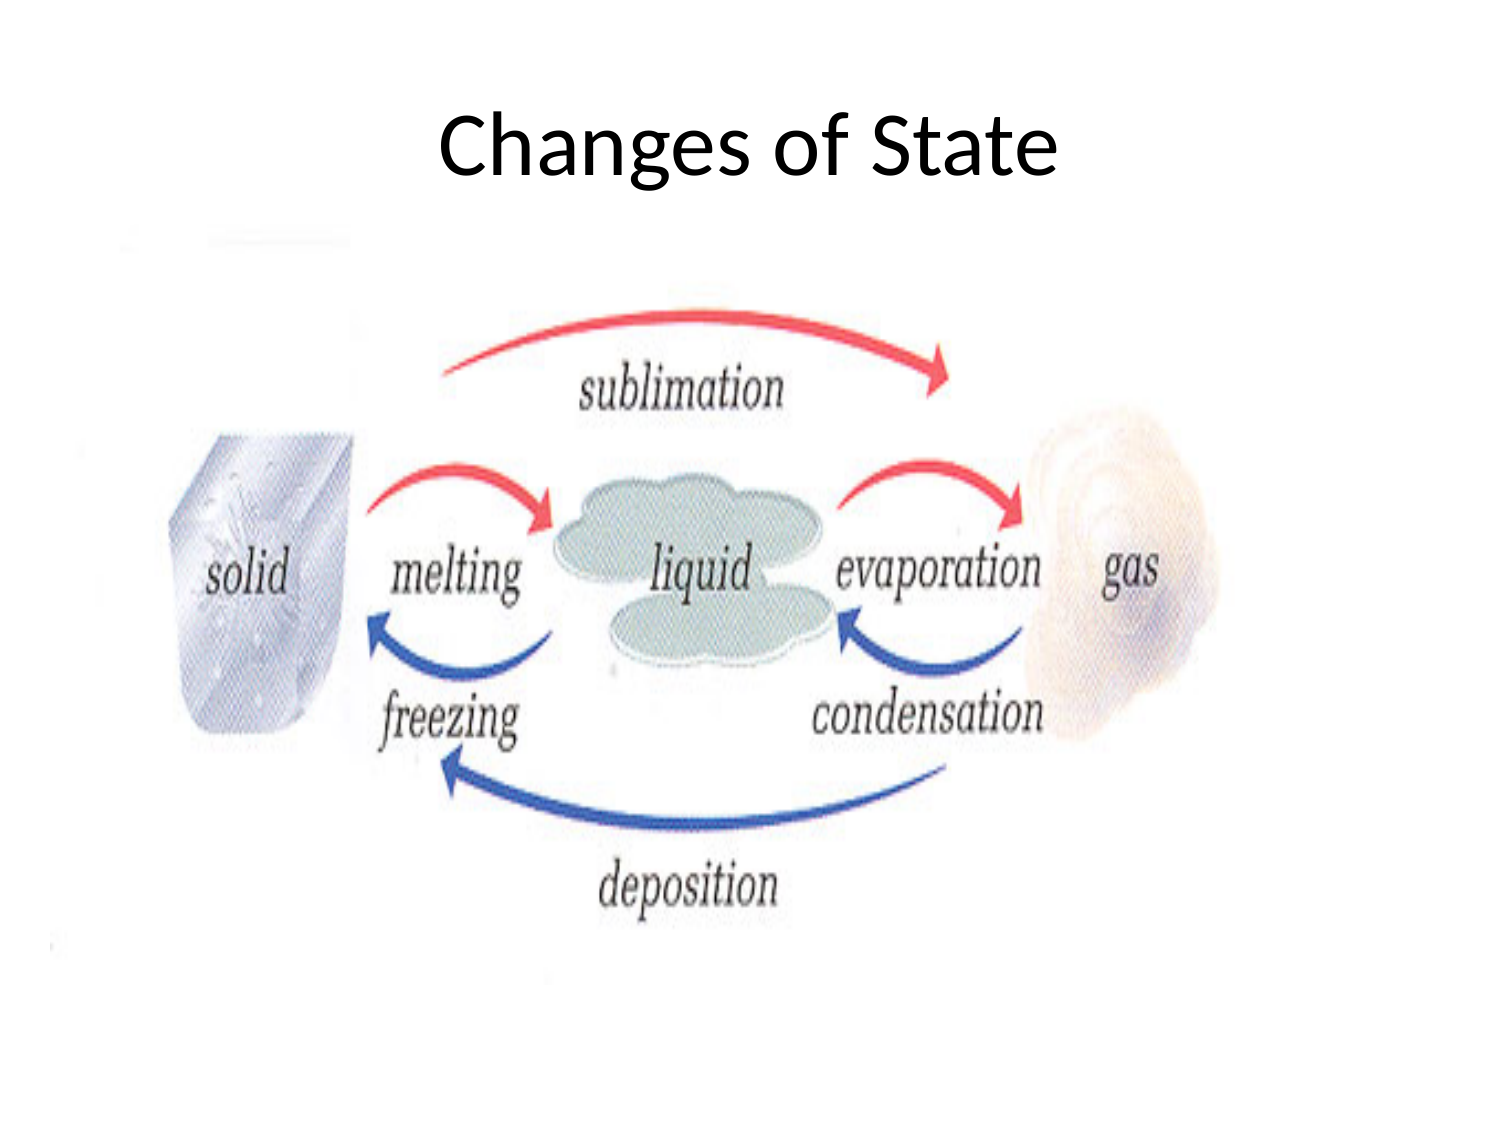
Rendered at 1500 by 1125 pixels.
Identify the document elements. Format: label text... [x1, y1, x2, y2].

title Changes of State [75, 45, 1425, 223]
picture [49, 224, 1443, 985]
